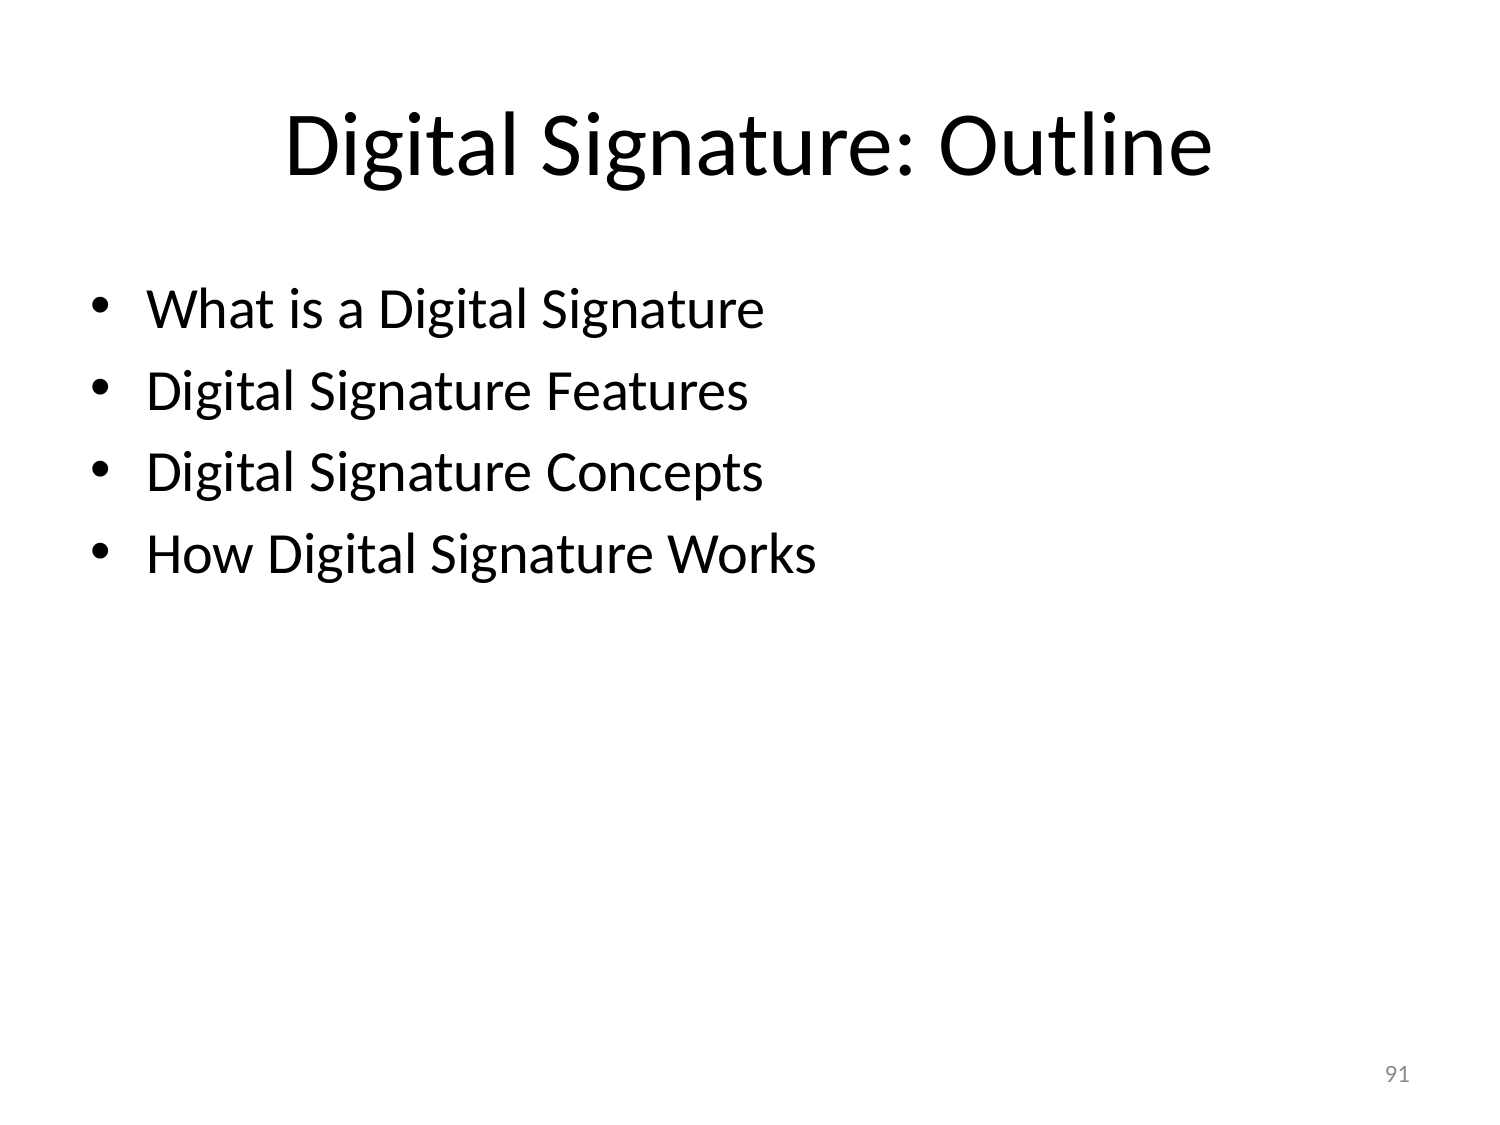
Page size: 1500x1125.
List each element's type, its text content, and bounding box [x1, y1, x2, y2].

list What is a Digital Signature Digital Signature Features Digital Signature Concepts How Digital Signature Works [75, 262, 1425, 1005]
slide_number 91 [1074, 1042, 1425, 1103]
title Digital Signature: Outline [75, 45, 1425, 233]
